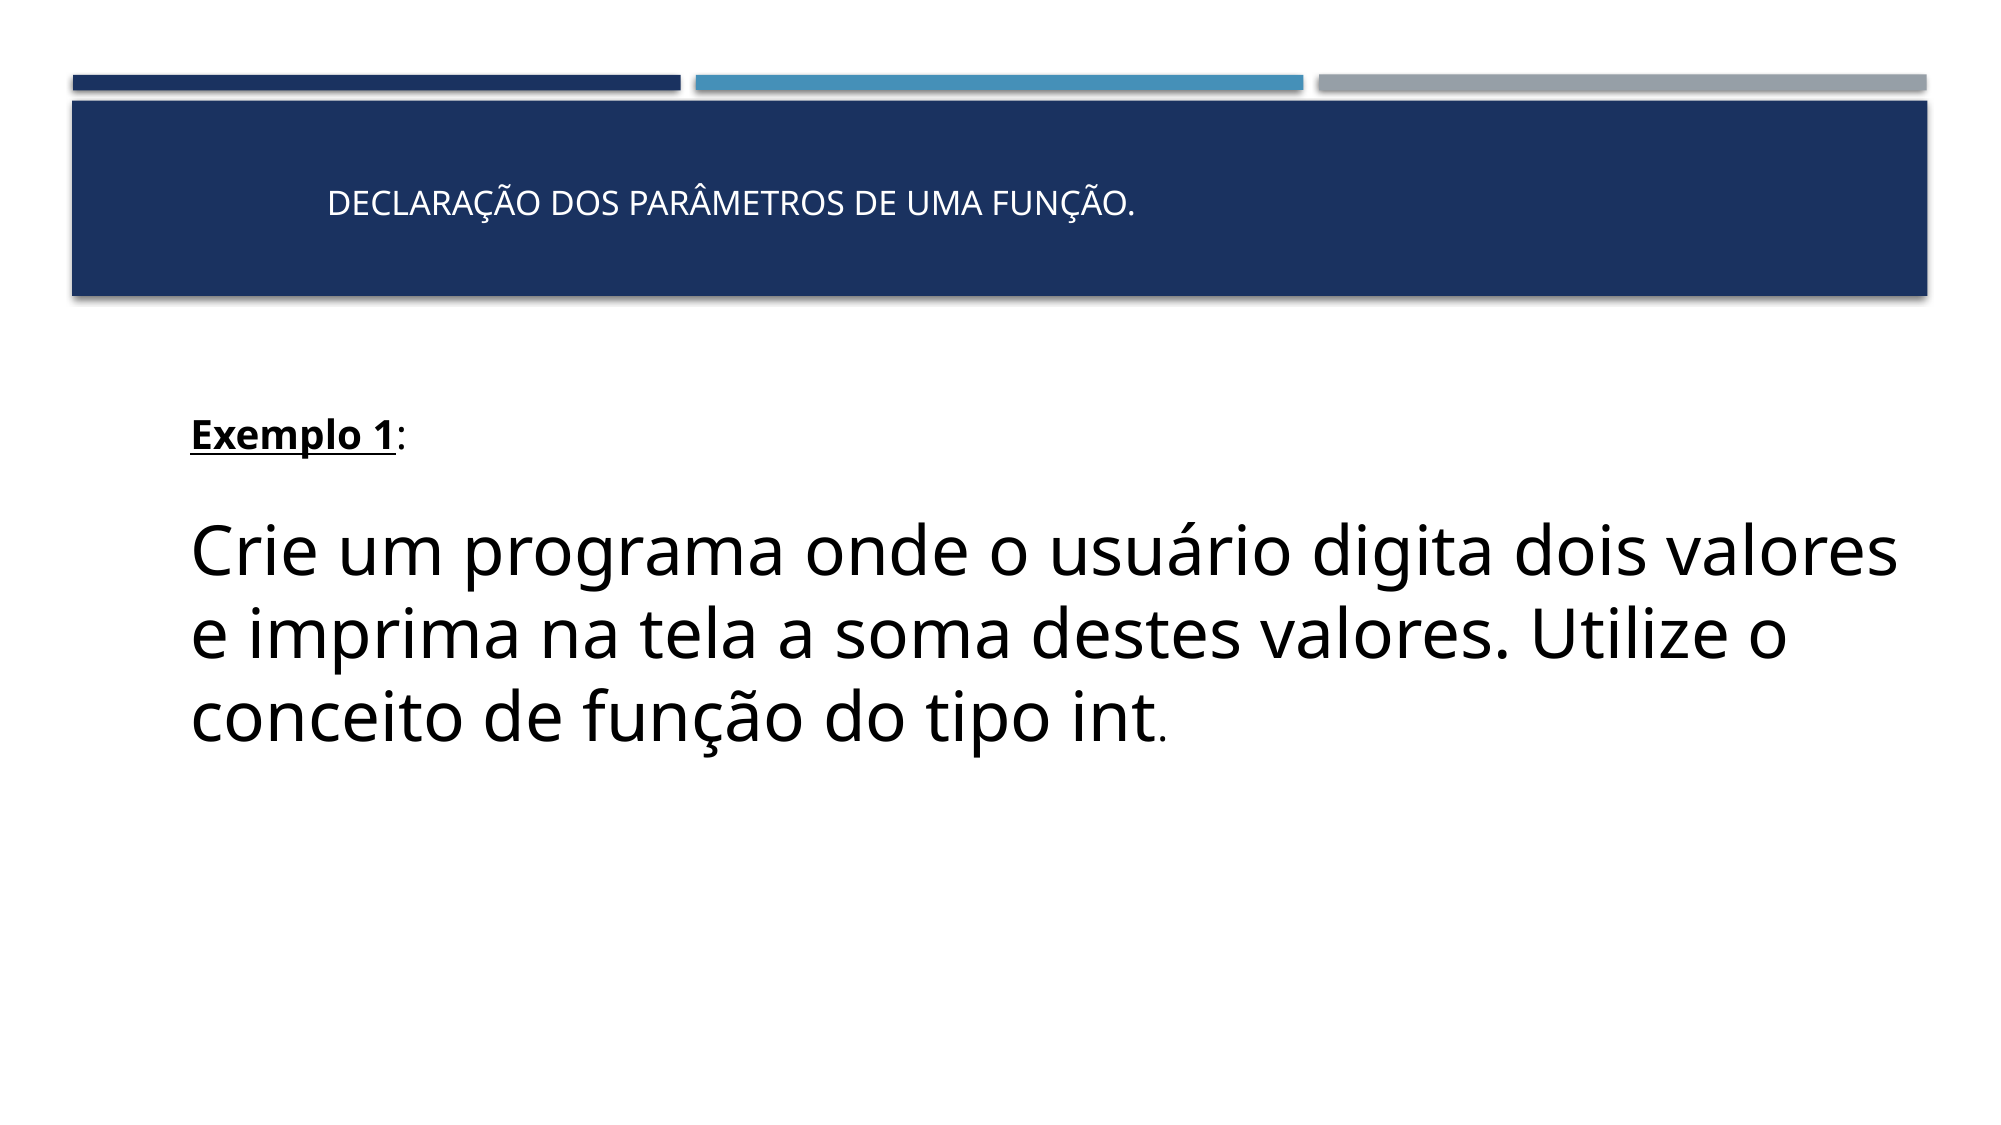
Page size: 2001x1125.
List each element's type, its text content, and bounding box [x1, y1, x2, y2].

text_box Exemplo 1: Crie um programa onde o usuário digita dois valores e imprima na tela a soma destes valores. Utilize o conceito de função do tipo int. [175, 401, 1924, 766]
title Declaração dos Parâmetros de Uma Função. [311, 173, 1662, 230]
